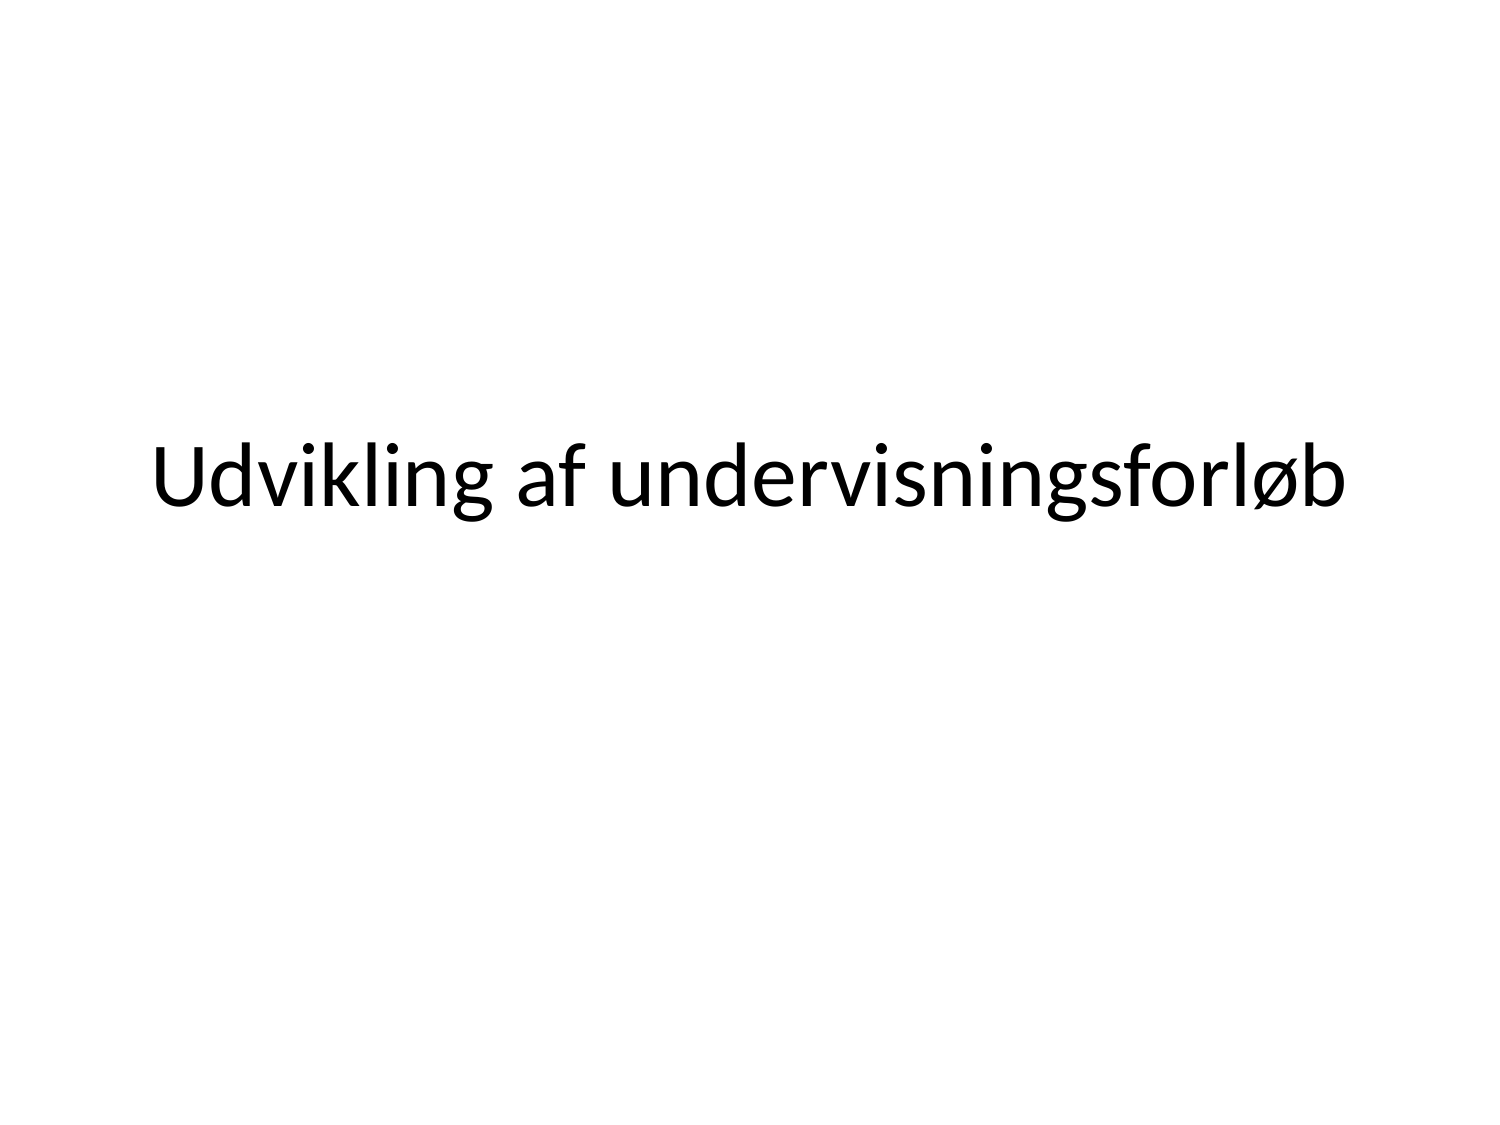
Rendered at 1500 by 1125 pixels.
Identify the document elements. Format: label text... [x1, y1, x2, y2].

title Udvikling af undervisningsforløb [112, 349, 1388, 591]
